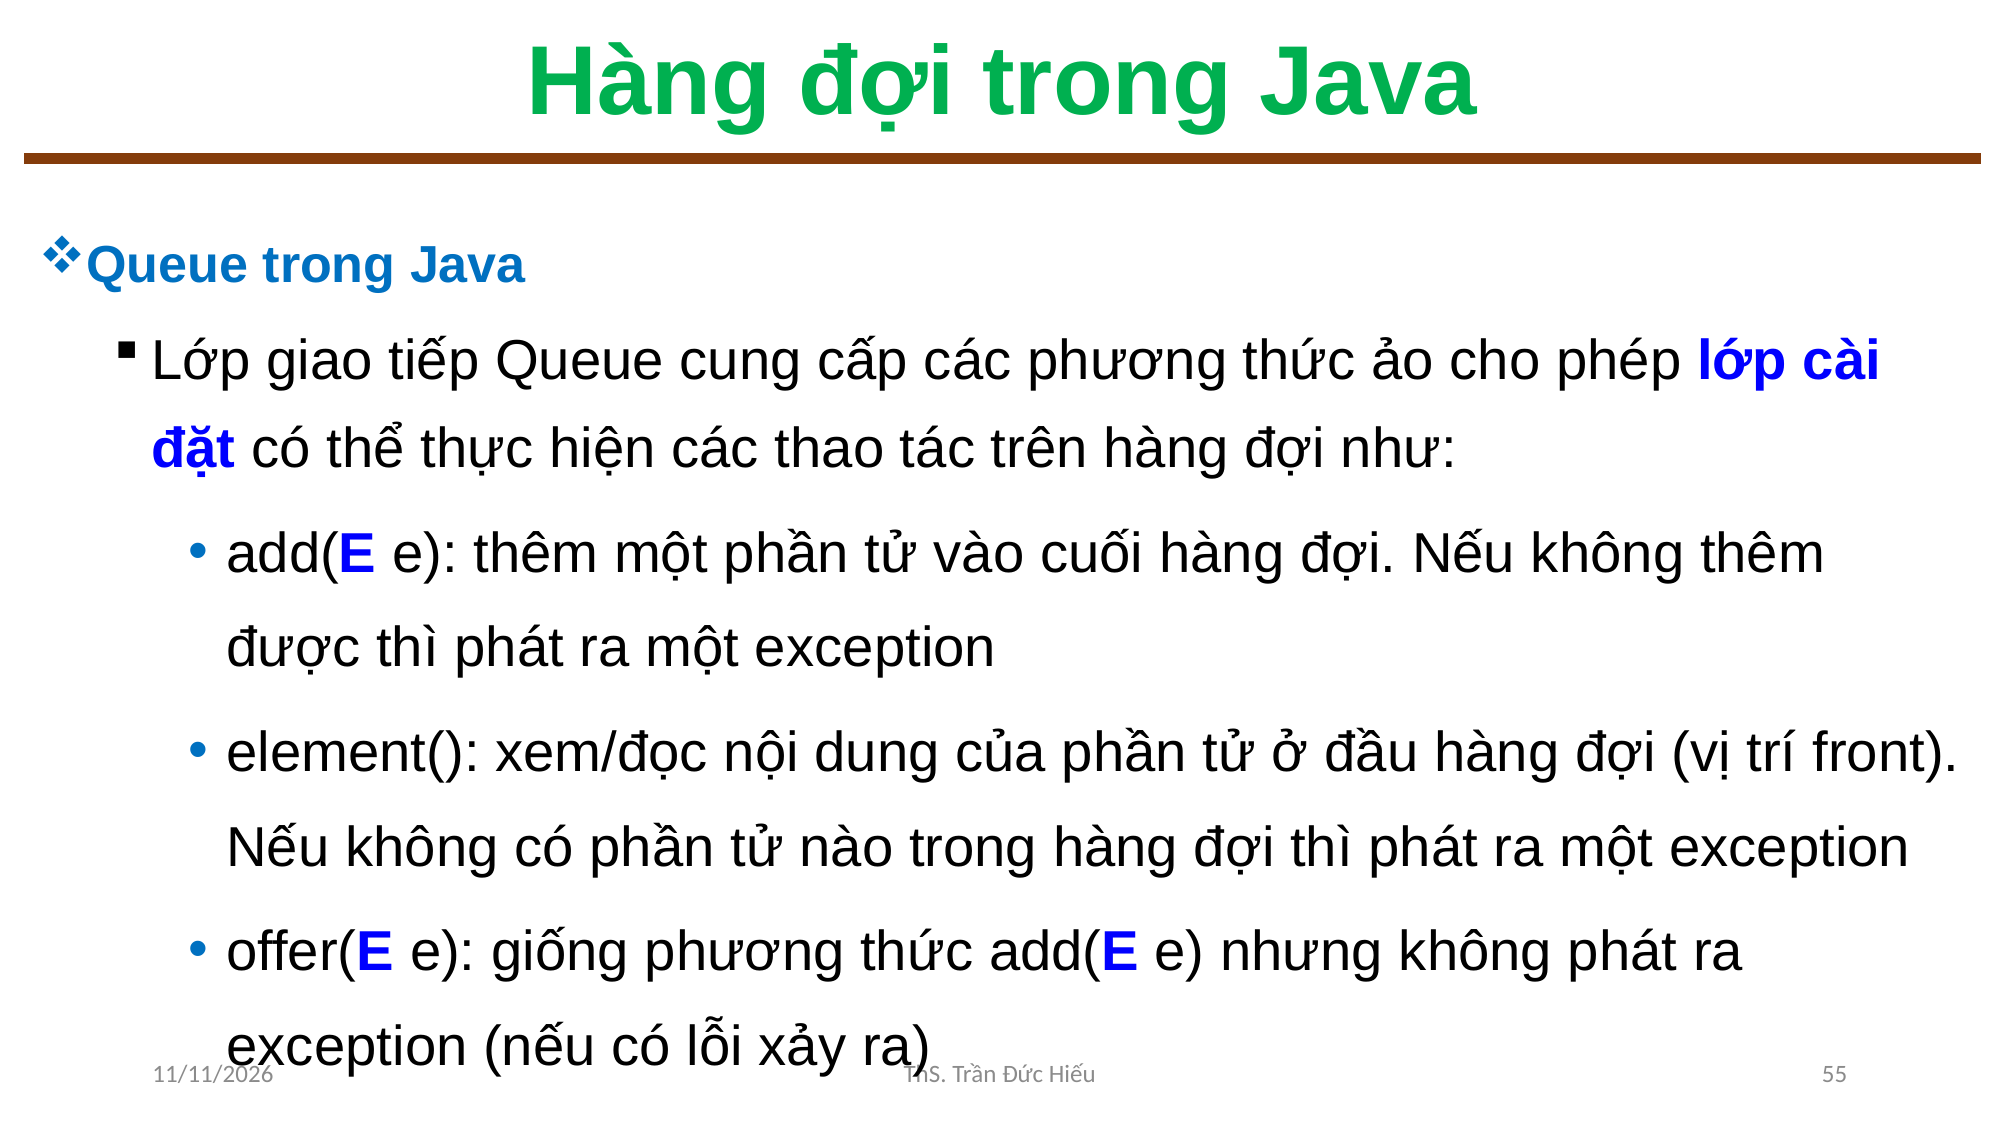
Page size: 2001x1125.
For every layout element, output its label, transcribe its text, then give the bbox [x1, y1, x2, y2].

footer ThS. Trần Đức Hiếu [662, 1042, 1338, 1103]
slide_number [137, 1042, 588, 1103]
title Hàng đợi trong Java [24, 22, 1982, 144]
list Queue trong Java Lớp giao tiếp Queue cung cấp các phương thức ảo cho phép lớp cài đặt có thể thực hiện các thao tác trên hàng đợi như: add(E e): thêm một phần tử vào cuối hàng đợi. Nếu không thêm được thì phát ra một exception element(): xem/đọc nội dung của phần tử ở đầu hàng đợi (vị trí front). Nếu không có phần tử nào trong hàng đợi thì phát ra một exception offer(E e): giống phương thức add(E e) nhưng không phát ra exception (nếu có lỗi xảy ra) [24, 204, 1982, 1112]
slide_number 55 [1412, 1042, 1863, 1103]
